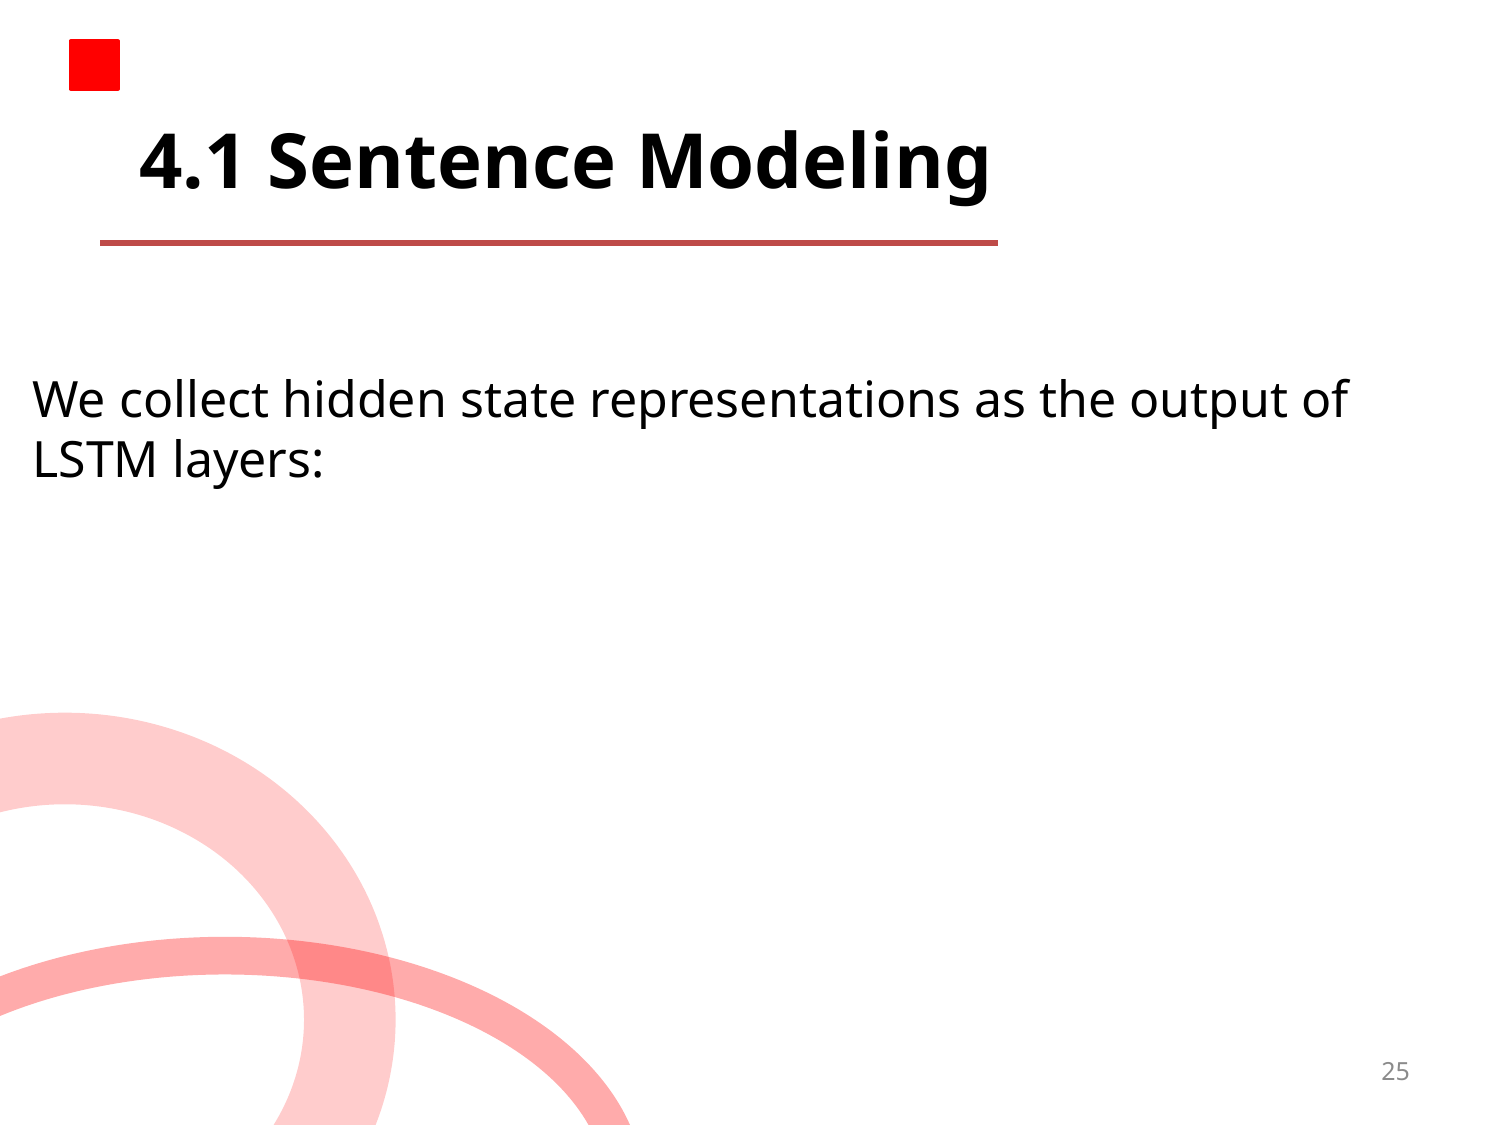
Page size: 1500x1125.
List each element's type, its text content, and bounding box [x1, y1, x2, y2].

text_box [0, 712, 645, 1125]
slide_number 25 [1074, 1042, 1425, 1103]
text_box [69, 39, 120, 91]
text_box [100, 73, 1082, 244]
